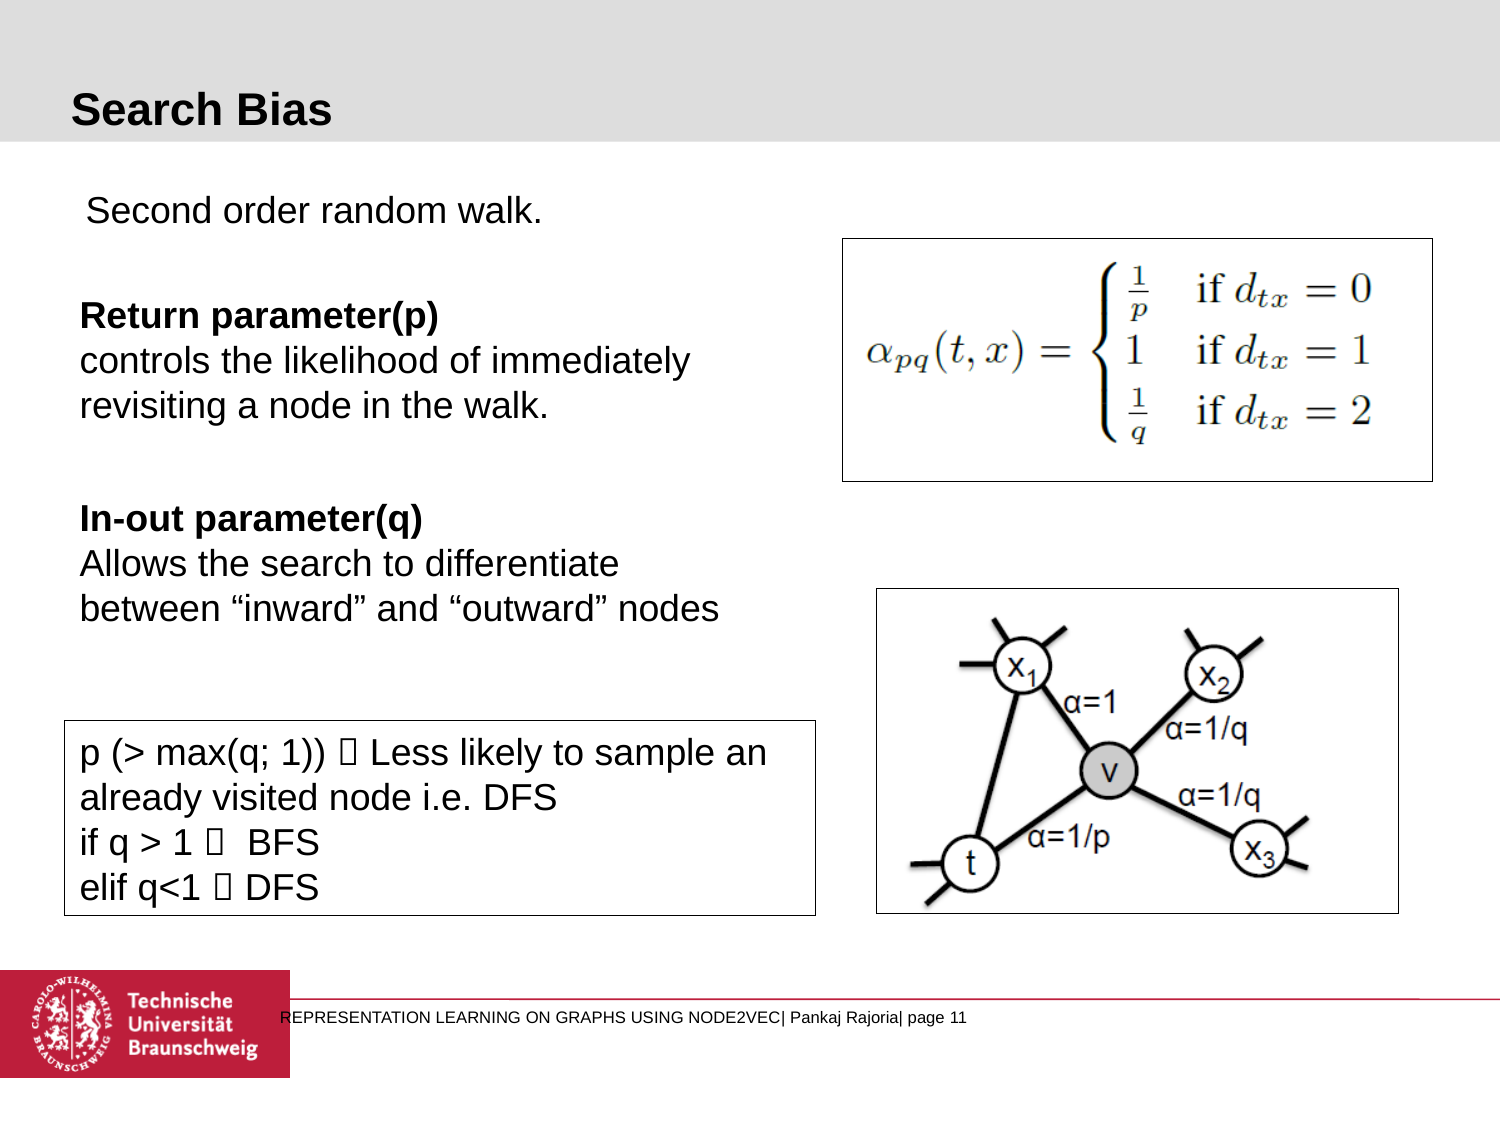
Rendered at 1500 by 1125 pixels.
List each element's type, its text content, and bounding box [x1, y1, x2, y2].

text_box Return parameter(p) controls the likelihood of immediately revisiting a node in the walk. [64, 283, 816, 434]
picture [0, 970, 290, 1078]
text_box In-out parameter(q) Allows the search to differentiate between “inward” and “outward” nodes [64, 486, 816, 637]
text_box p (> max(q; 1))  Less likely to sample an already visited node i.e. DFS if q > 1  BFS elif q<1  DFS [64, 720, 816, 916]
picture [841, 237, 1433, 483]
picture [875, 587, 1399, 914]
title Search Bias [70, 17, 1445, 135]
text_box Second order random walk. [70, 178, 1319, 239]
